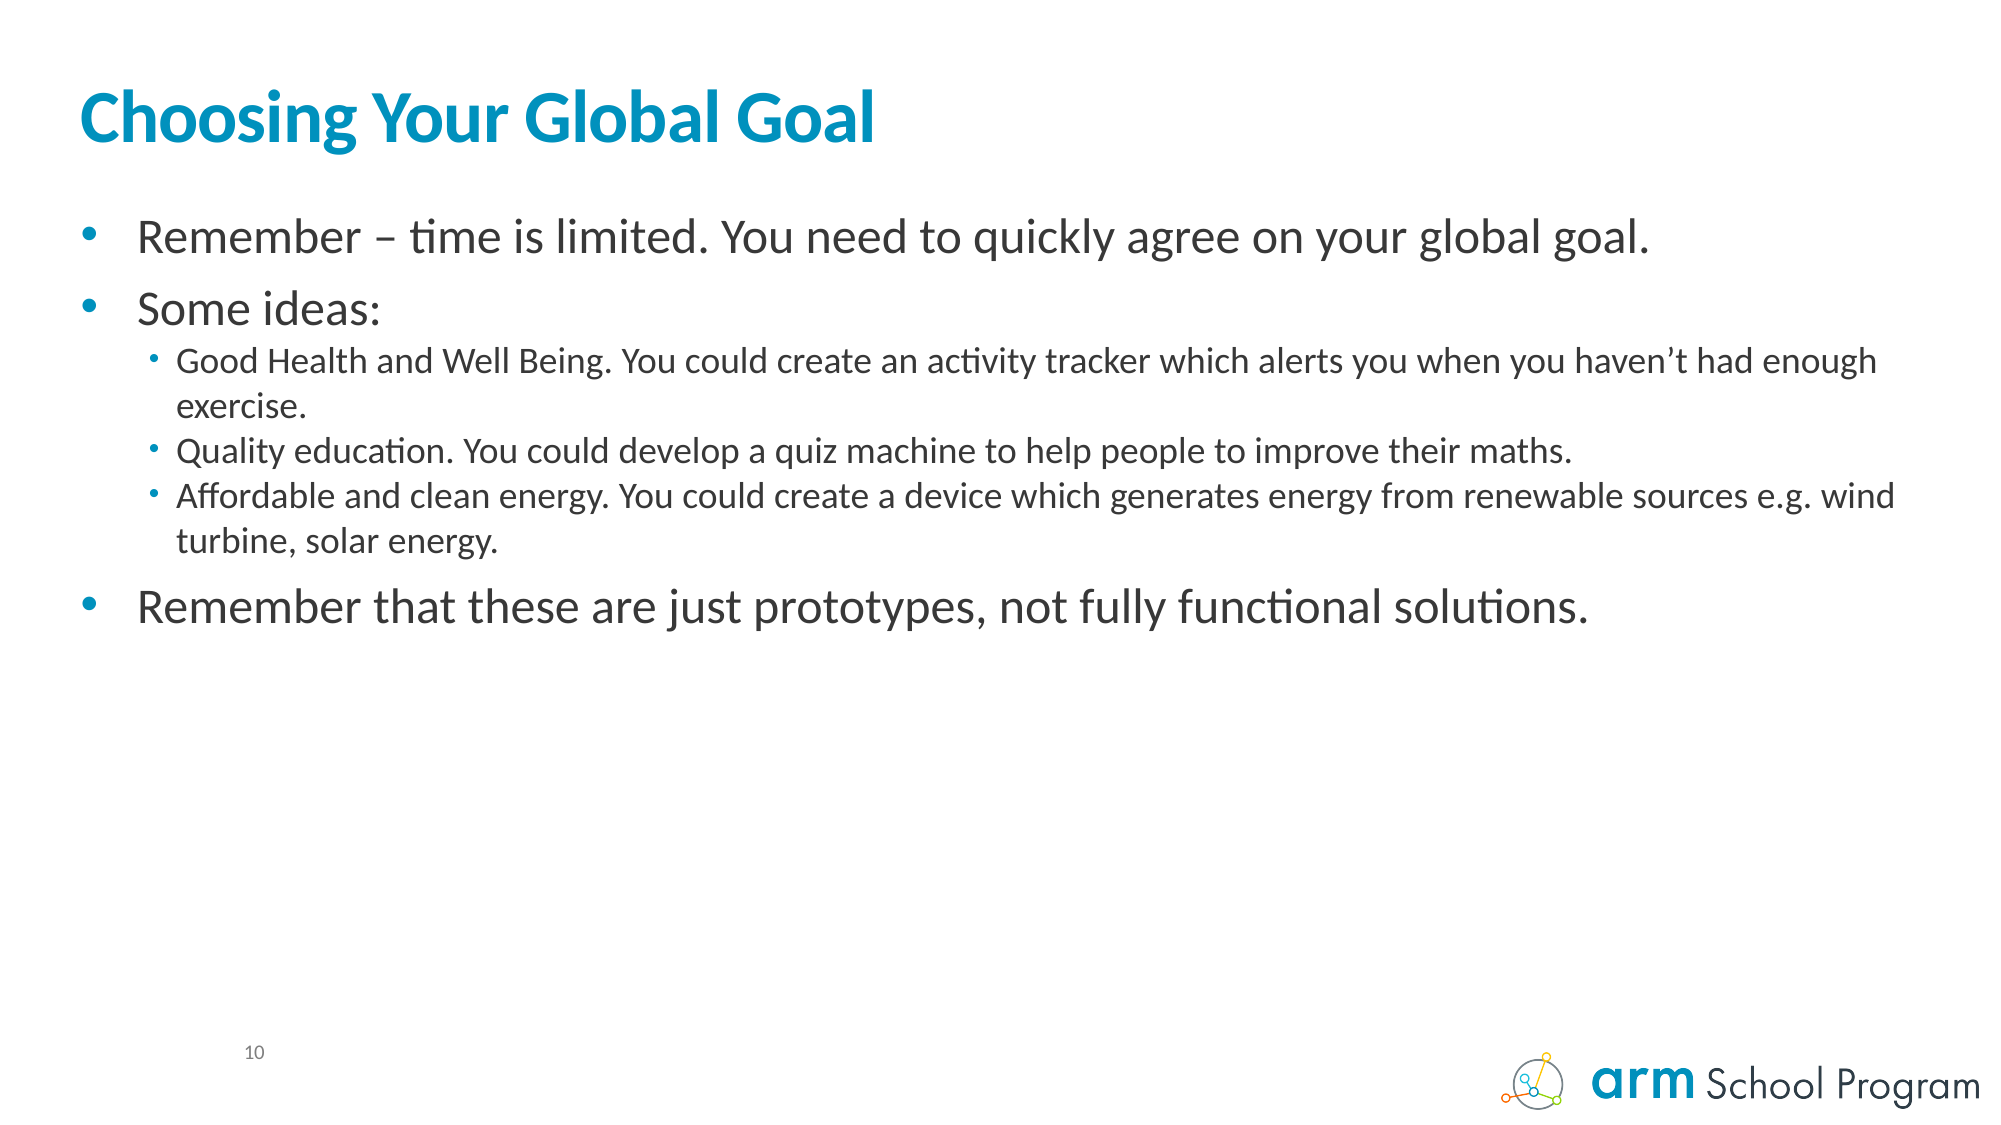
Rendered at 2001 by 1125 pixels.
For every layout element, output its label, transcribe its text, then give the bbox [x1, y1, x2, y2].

picture [1501, 1052, 1979, 1110]
list Remember – time is limited. You need to quickly agree on your global goal. Some ideas: Good Health and Well Being. You could create an activity tracker which alerts you when you haven’t had enough exercise. Quality education. You could develop a quiz machine to help people to improve their maths. Affordable and clean energy. You could create a device which generates energy from renewable sources e.g. wind turbine, solar energy. Remember that these are just prototypes, not fully functional solutions. [80, 203, 1915, 957]
title Choosing Your Global Goal [80, 48, 1915, 158]
